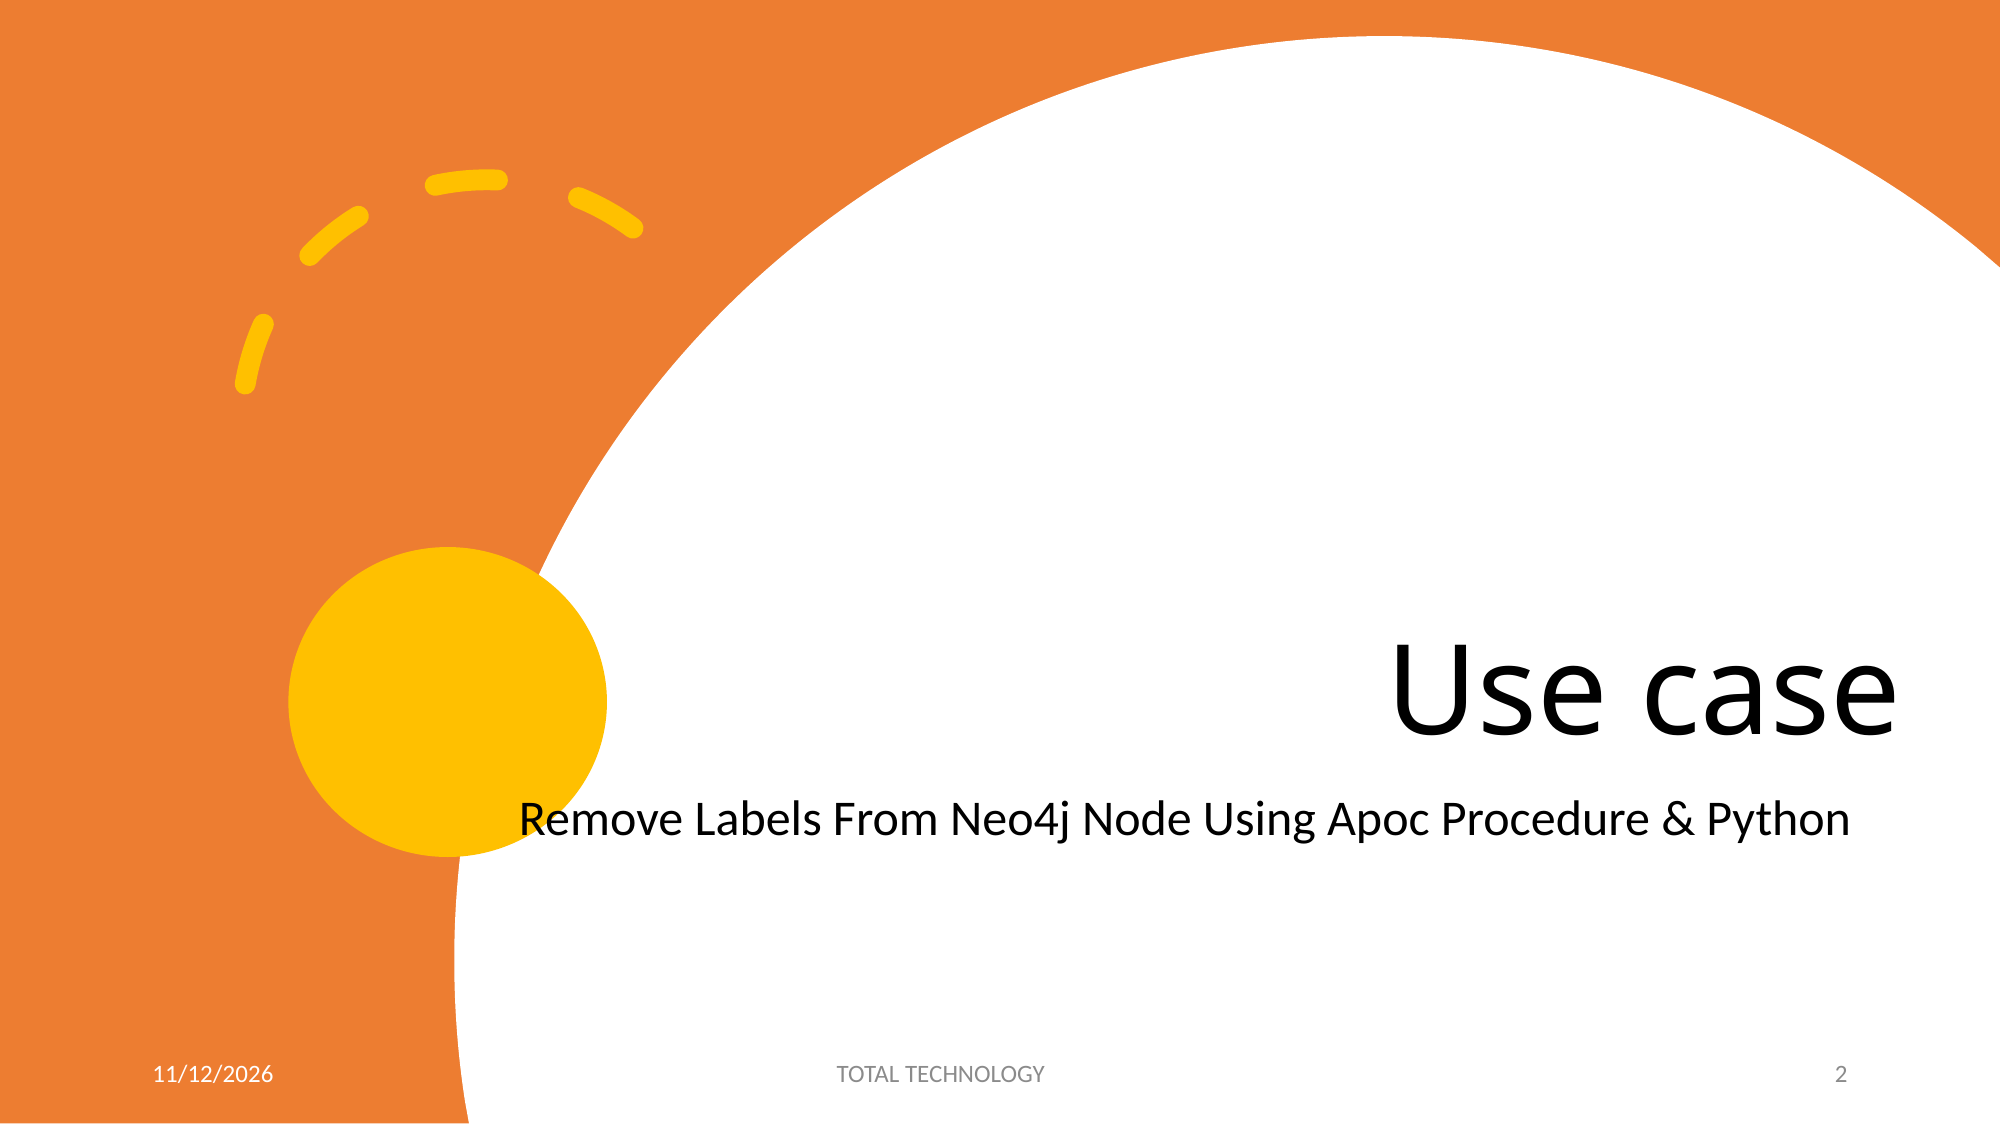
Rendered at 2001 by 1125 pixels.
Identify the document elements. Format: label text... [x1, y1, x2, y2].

text_box [287, 545, 609, 859]
title Use case [662, 318, 1917, 770]
slide_number 2 [1412, 1042, 1863, 1103]
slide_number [137, 1042, 455, 1103]
list Remove Labels From Neo4j Node Using Apoc Procedure & Python [503, 784, 1917, 1003]
text_box [0, 0, 2000, 1124]
text_box [453, 35, 2000, 1125]
text_box [244, 179, 653, 425]
footer TOTAL TECHNOLOGY [549, 1042, 1338, 1103]
